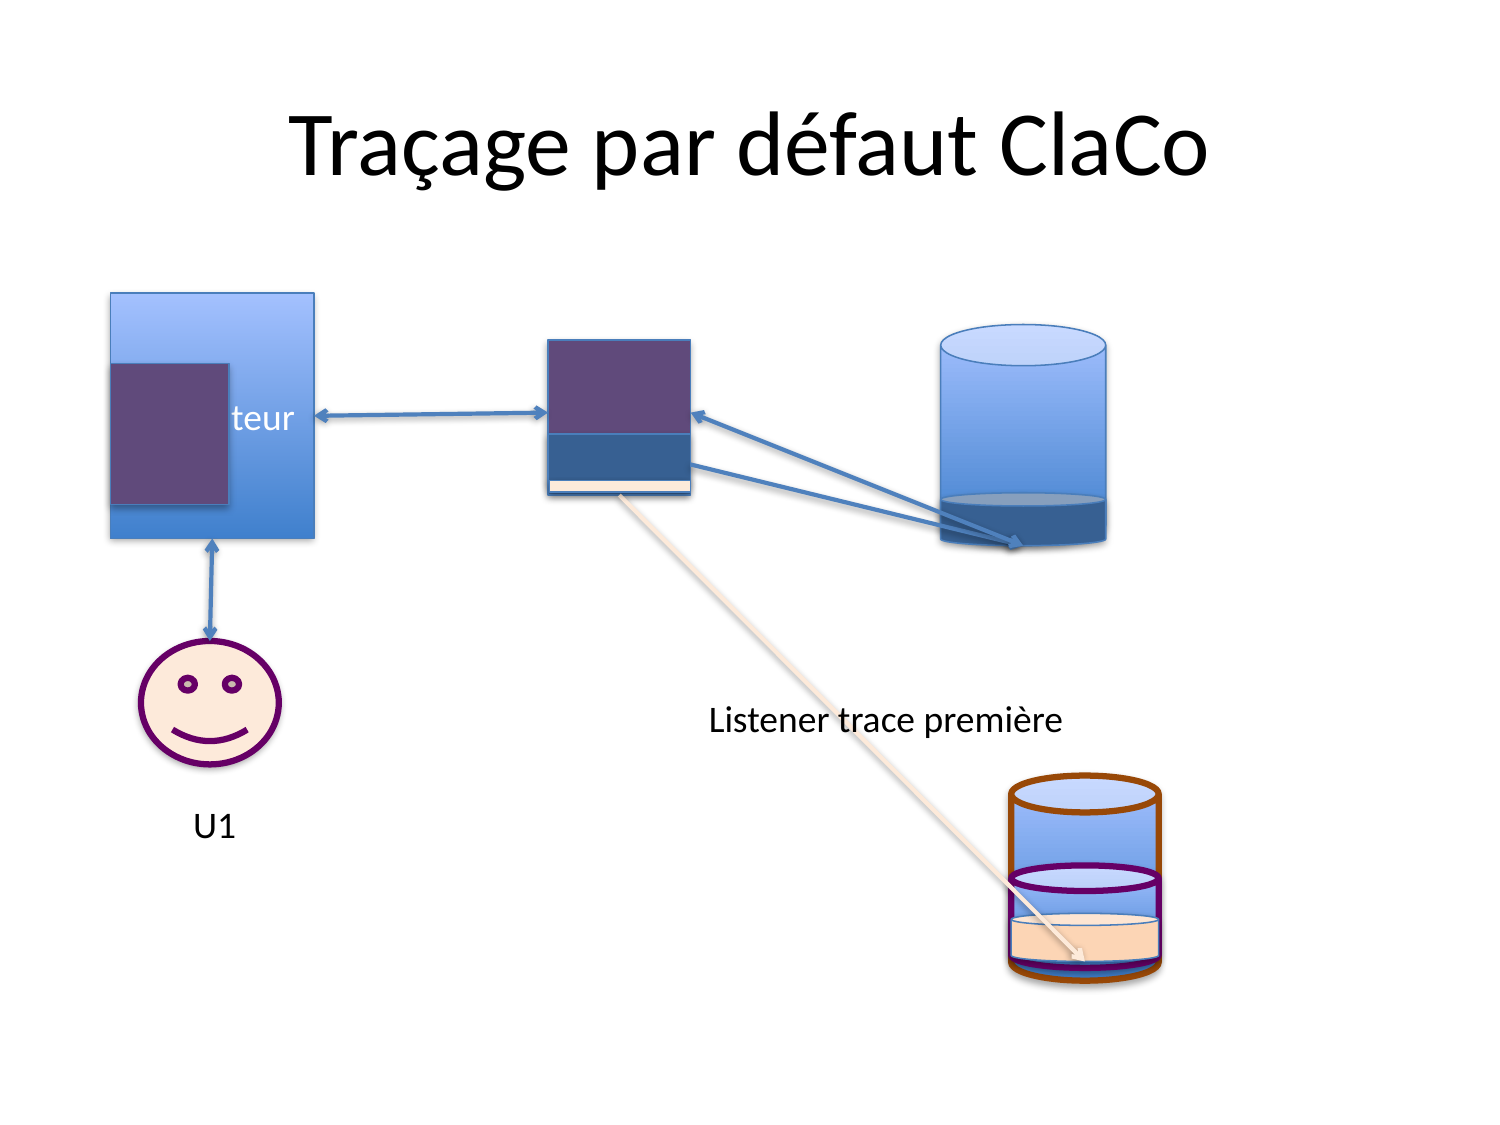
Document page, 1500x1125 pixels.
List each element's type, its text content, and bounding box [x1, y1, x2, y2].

text_box [1015, 967, 1158, 982]
text_box [939, 323, 1107, 498]
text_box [690, 412, 941, 436]
text_box Listener trace première [1016, 687, 1079, 748]
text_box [313, 412, 549, 417]
text_box [1044, 912, 1160, 963]
text_box [110, 363, 230, 505]
text_box [1016, 864, 1160, 918]
title Traçage par défaut ClaCo [75, 45, 1425, 233]
text_box [1010, 920, 1068, 963]
text_box [547, 339, 691, 433]
text_box U1 [178, 793, 251, 854]
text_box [690, 464, 941, 520]
text_box [1016, 774, 1160, 875]
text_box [209, 538, 213, 642]
text_box Navigateur [110, 292, 315, 539]
text_box [547, 433, 691, 480]
text_box [549, 480, 685, 493]
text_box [619, 494, 1012, 938]
text_box [1016, 914, 1027, 919]
text_box [979, 491, 1107, 547]
text_box [140, 640, 280, 766]
